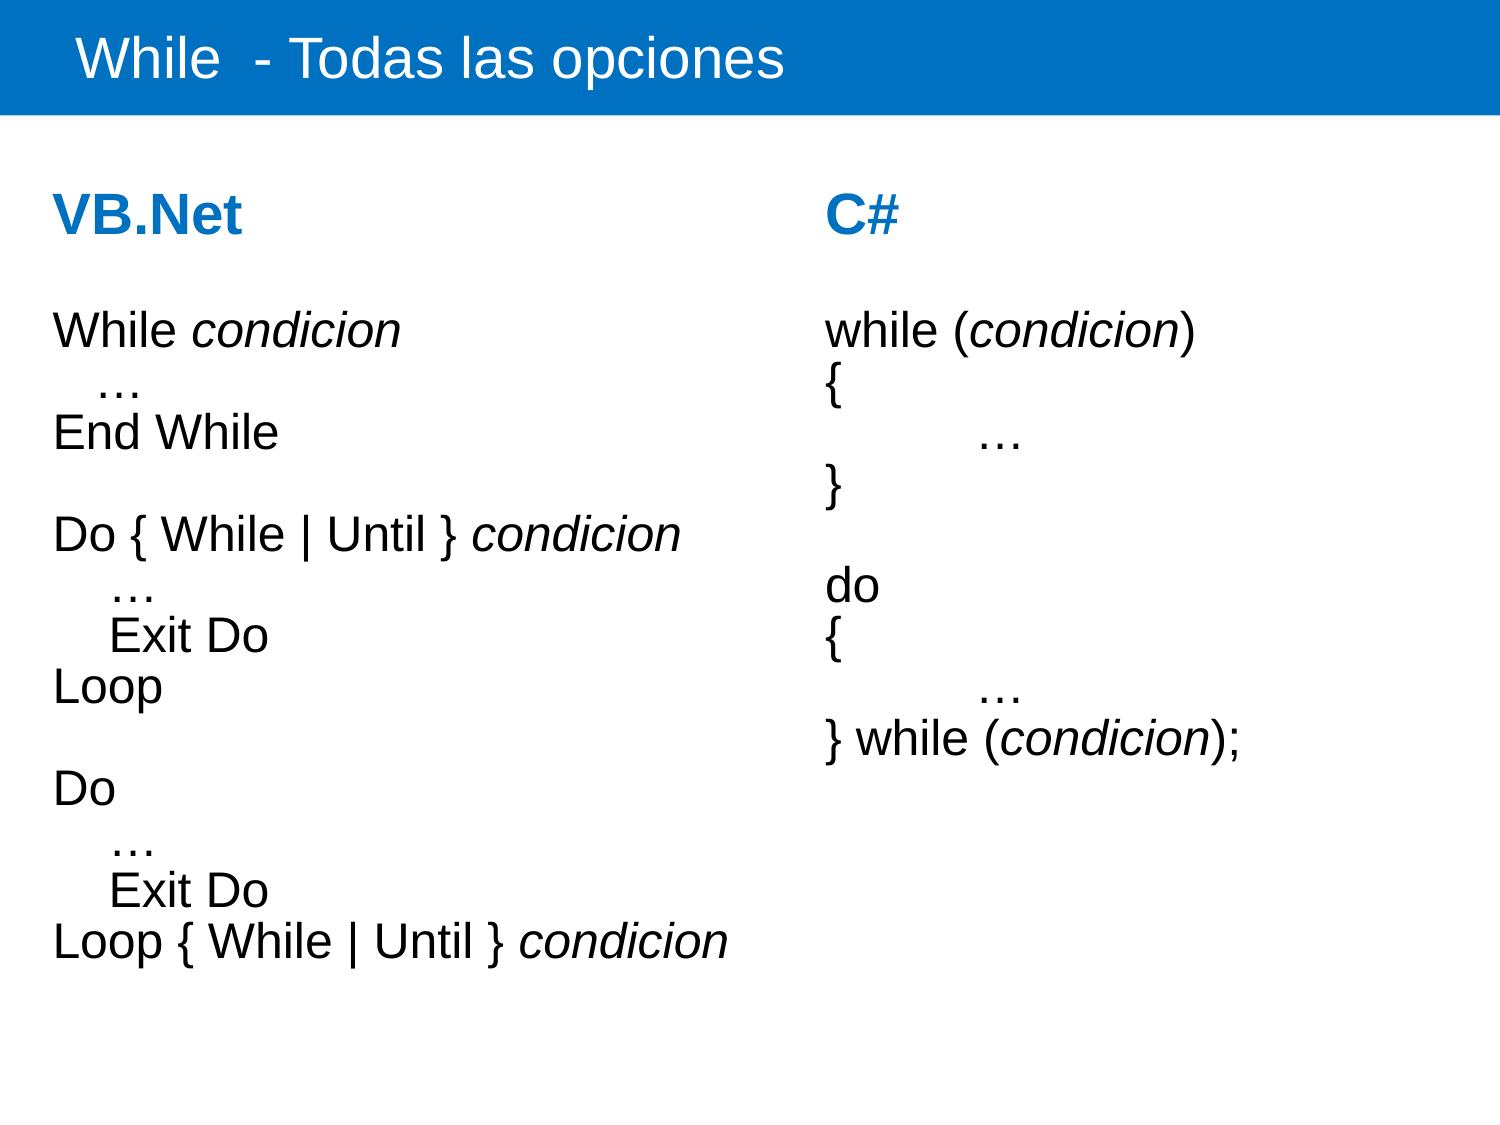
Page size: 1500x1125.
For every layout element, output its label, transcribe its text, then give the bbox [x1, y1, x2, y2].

text_box C# while (condicion) { … } do { … } while (condicion); [824, 187, 1479, 766]
title While - Todas las opciones [75, 0, 1351, 122]
text_box VB.Net While condicion … End While Do { While | Until } condicion … Exit Do Loop Do … Exit Do Loop { While | Until } condicion [52, 187, 808, 970]
